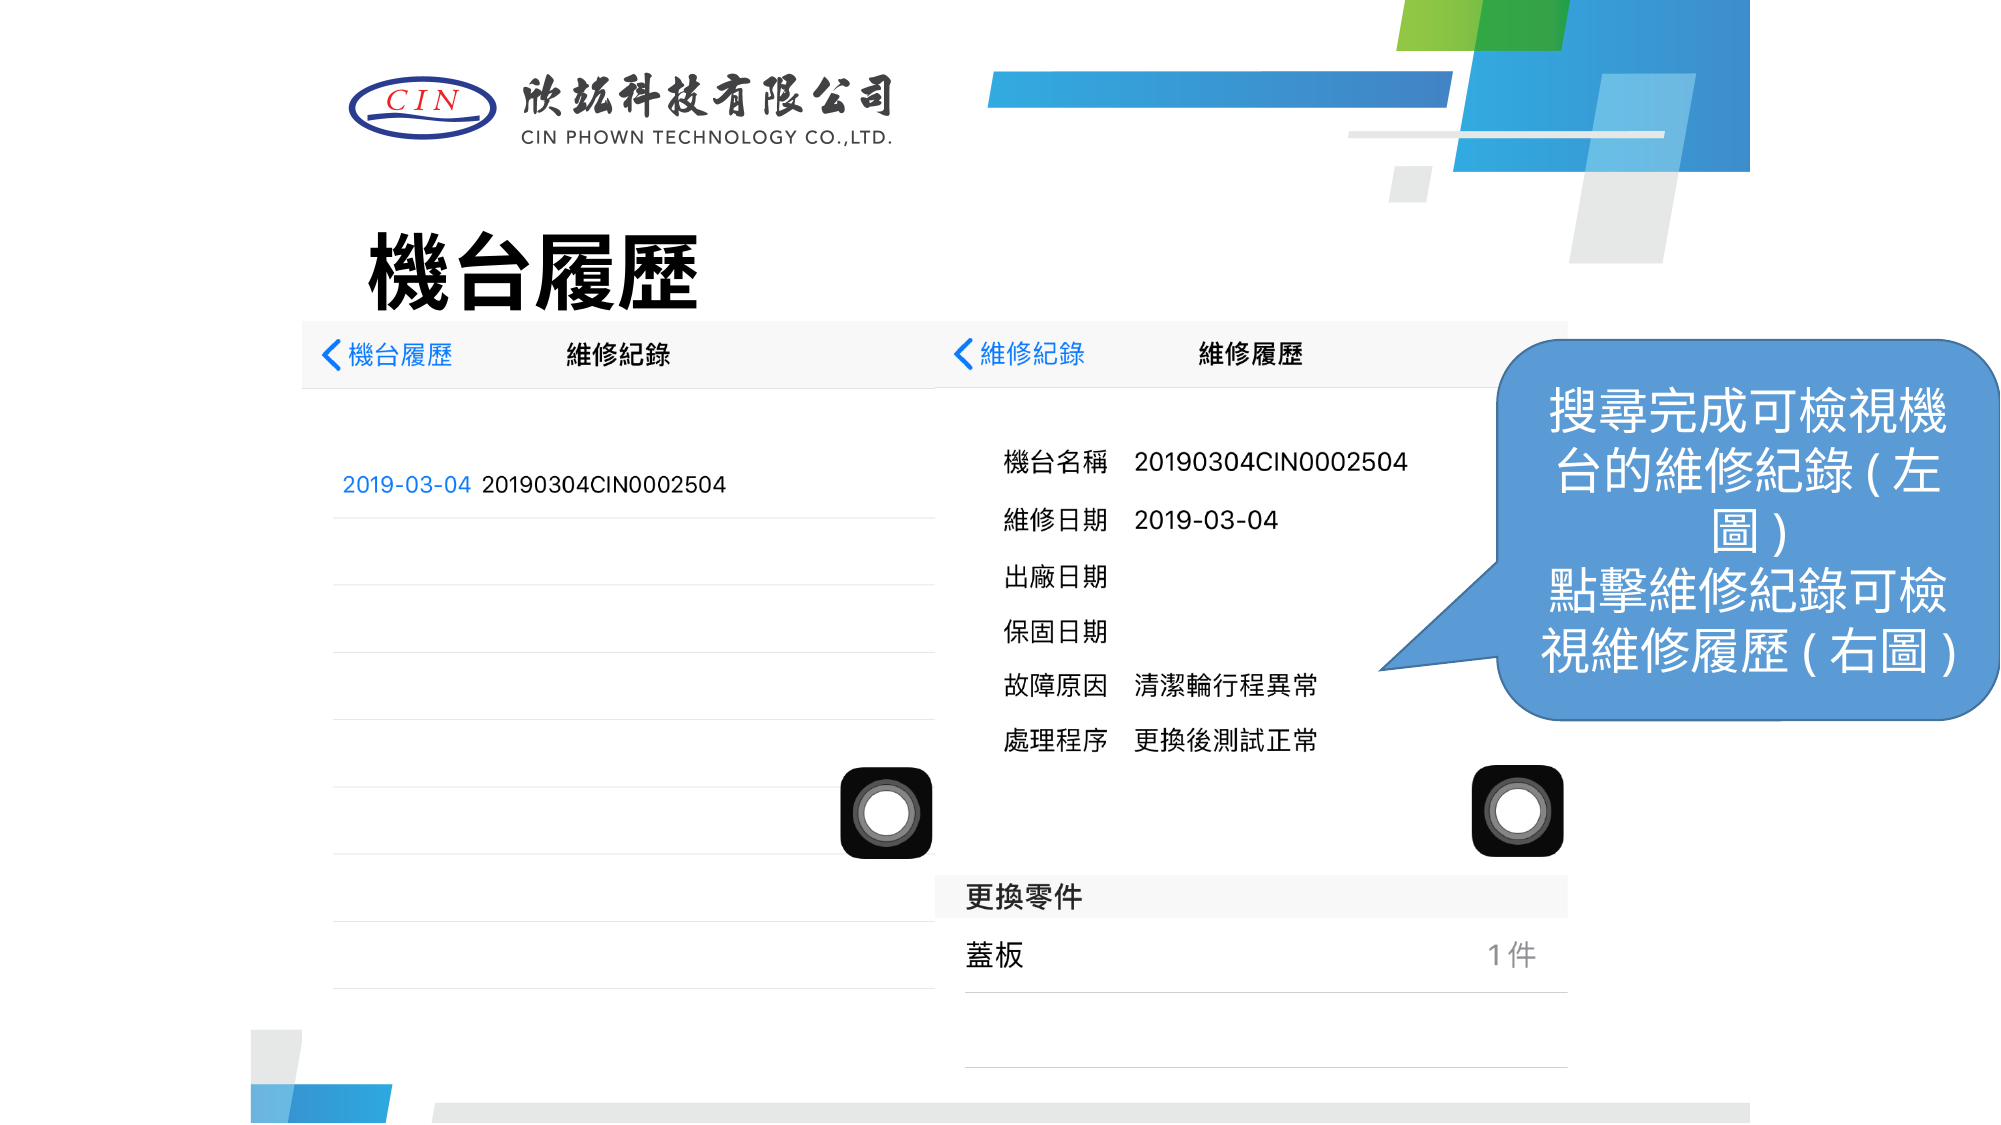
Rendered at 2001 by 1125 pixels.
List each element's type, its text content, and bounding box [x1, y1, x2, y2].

picture [250, 0, 1750, 1123]
text_box 搜尋完成可檢視機台的維修紀錄(左圖) 點擊維修紀錄可檢視維修履歷(右圖) [1750, 338, 2000, 722]
